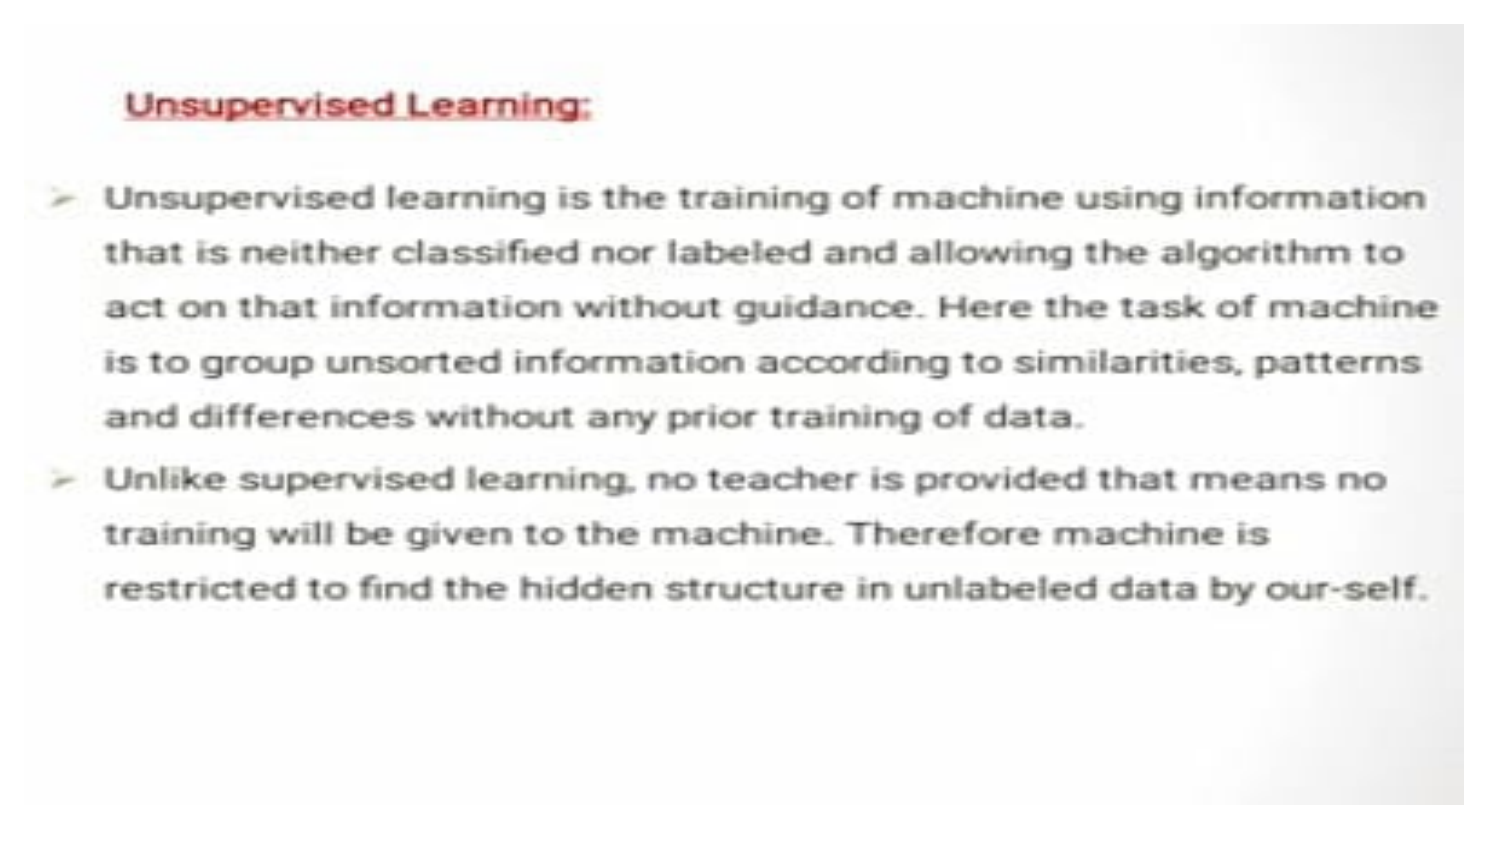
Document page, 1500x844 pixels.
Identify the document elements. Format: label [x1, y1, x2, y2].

picture [24, 24, 1465, 805]
